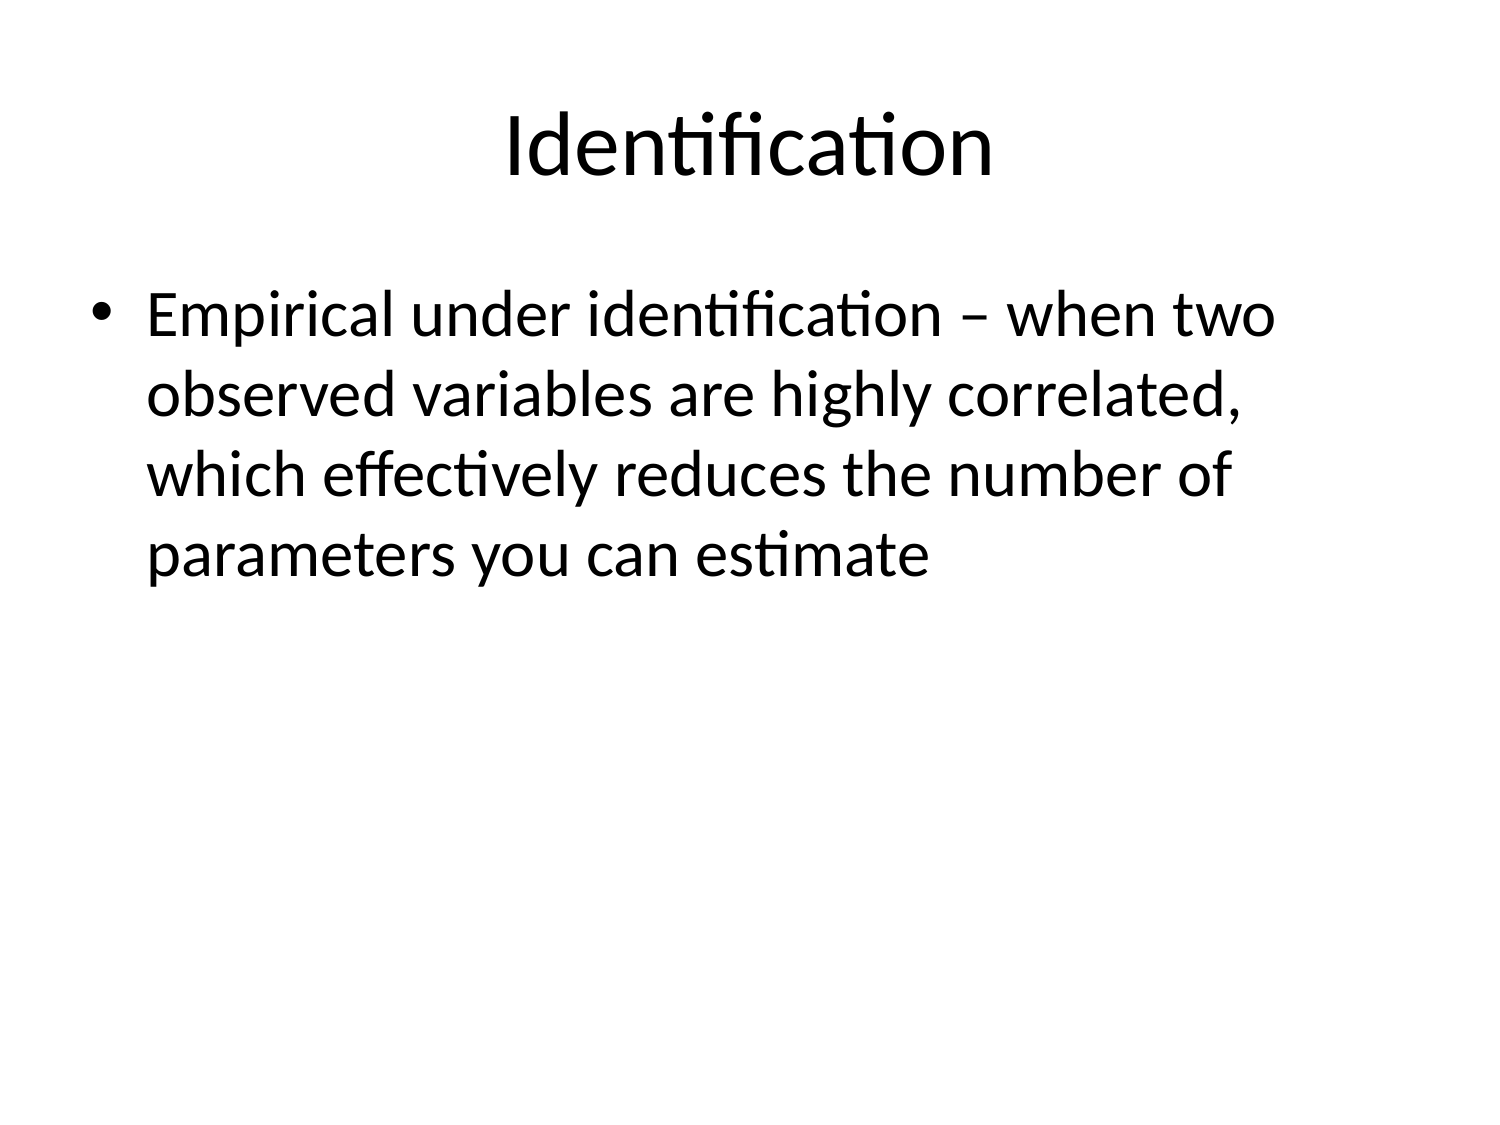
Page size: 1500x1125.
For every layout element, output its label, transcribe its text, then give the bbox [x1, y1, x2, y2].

list Empirical under identification – when two observed variables are highly correlated, which effectively reduces the number of parameters you can estimate [75, 262, 1425, 1005]
title Identification [75, 45, 1425, 233]
